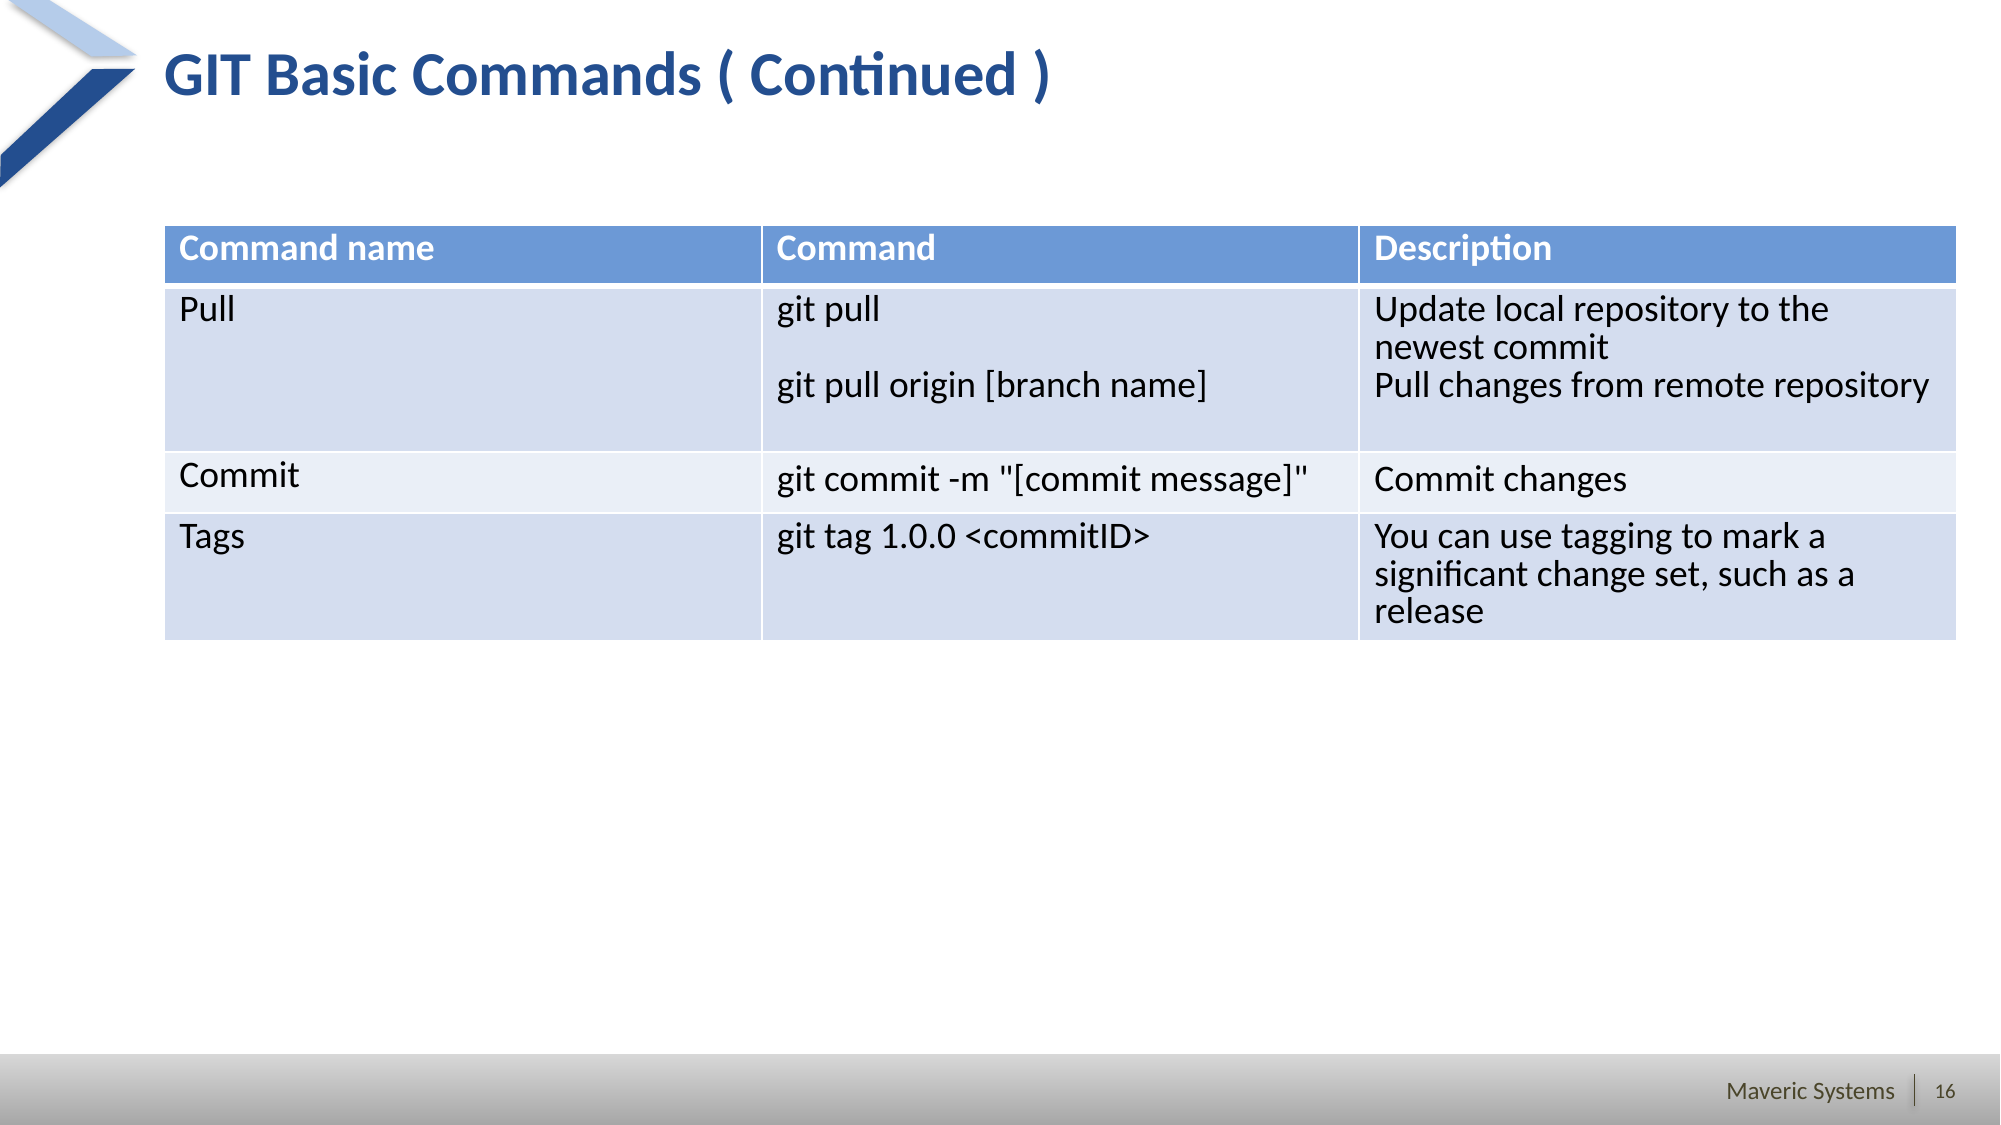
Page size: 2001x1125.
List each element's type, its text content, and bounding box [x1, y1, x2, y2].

table_cell You can use tagging to mark a significant change set, such as a release [1360, 514, 1956, 640]
title GIT Basic Commands ( Continued ) [164, 32, 1957, 109]
table_cell Commit changes [1360, 453, 1956, 512]
table_header Command [763, 226, 1358, 283]
table_cell git commit -m "[commit message]" [763, 453, 1358, 512]
table_cell Update local repository to the newest commit Pull changes from remote repository [1360, 289, 1956, 451]
table_cell Commit [165, 453, 761, 512]
table_cell Pull [165, 289, 761, 451]
table_cell Tags [165, 514, 761, 640]
table_cell git tag 1.0.0 <commitID> [763, 514, 1358, 640]
table_header Command name [165, 226, 761, 283]
table_cell git pull git pull origin [branch name] [763, 289, 1358, 451]
table_header Description [1360, 226, 1956, 283]
